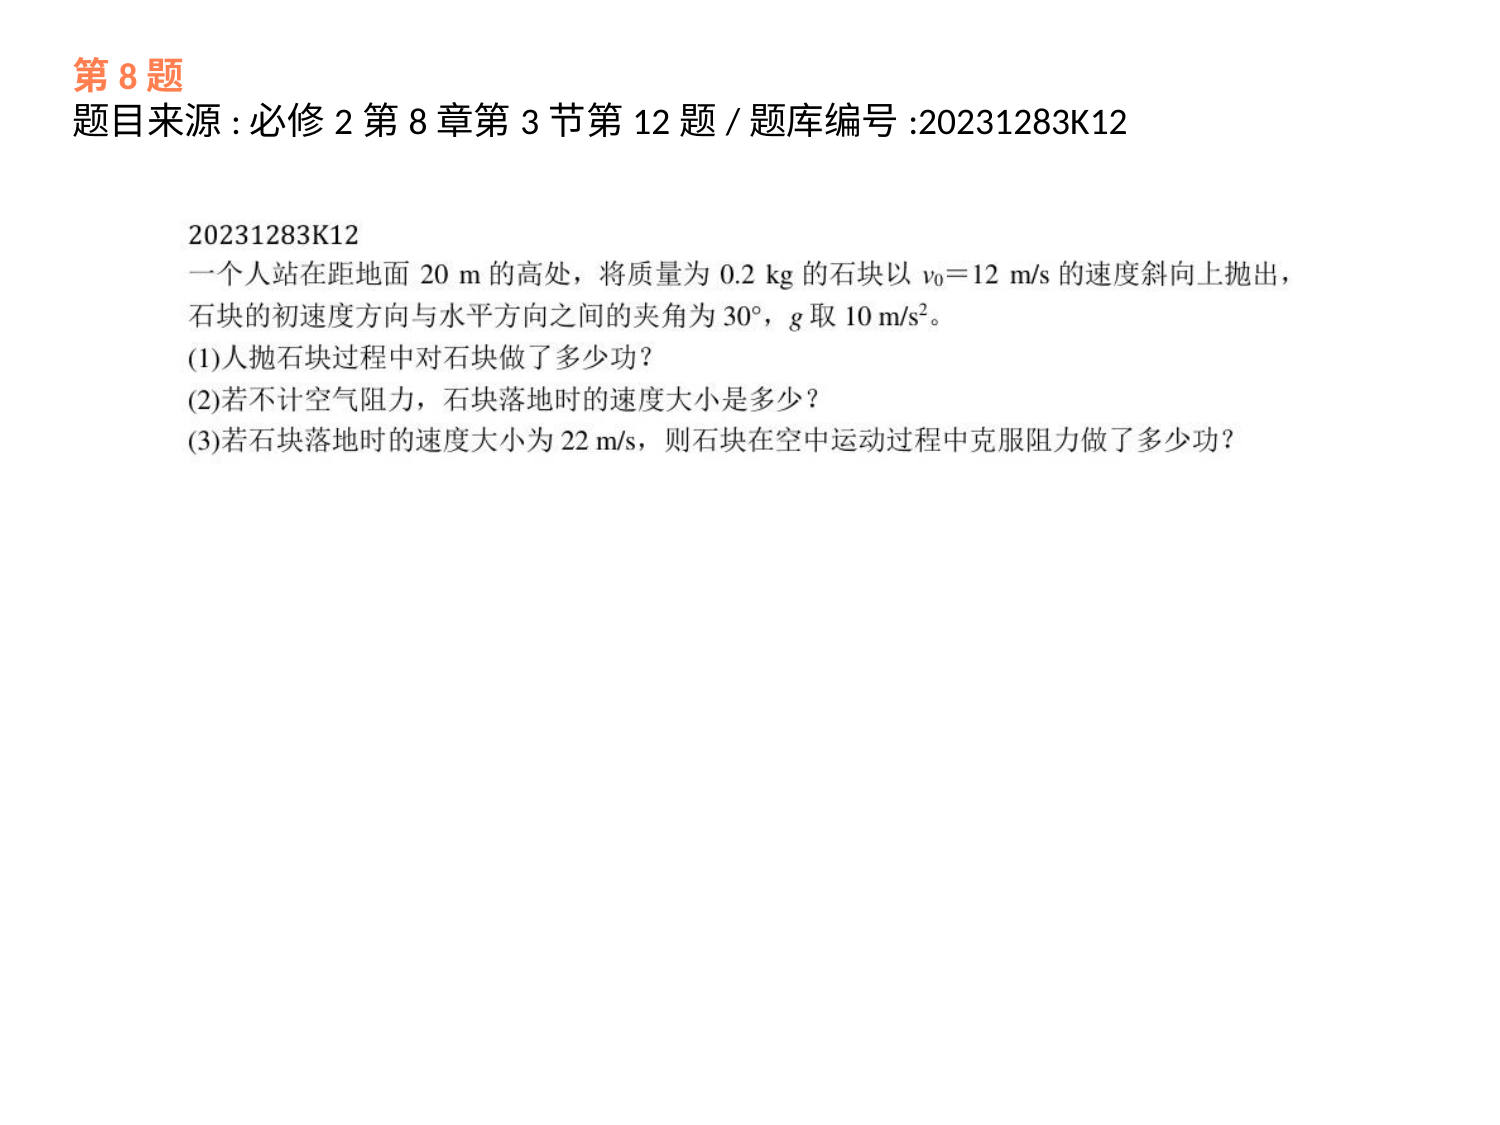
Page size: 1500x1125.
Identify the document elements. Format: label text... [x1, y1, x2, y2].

text_box 第8题 题目来源:必修2第8章第3节第12题/题库编号:20231283K12 [57, 0, 1143, 150]
picture [149, 149, 1351, 1051]
